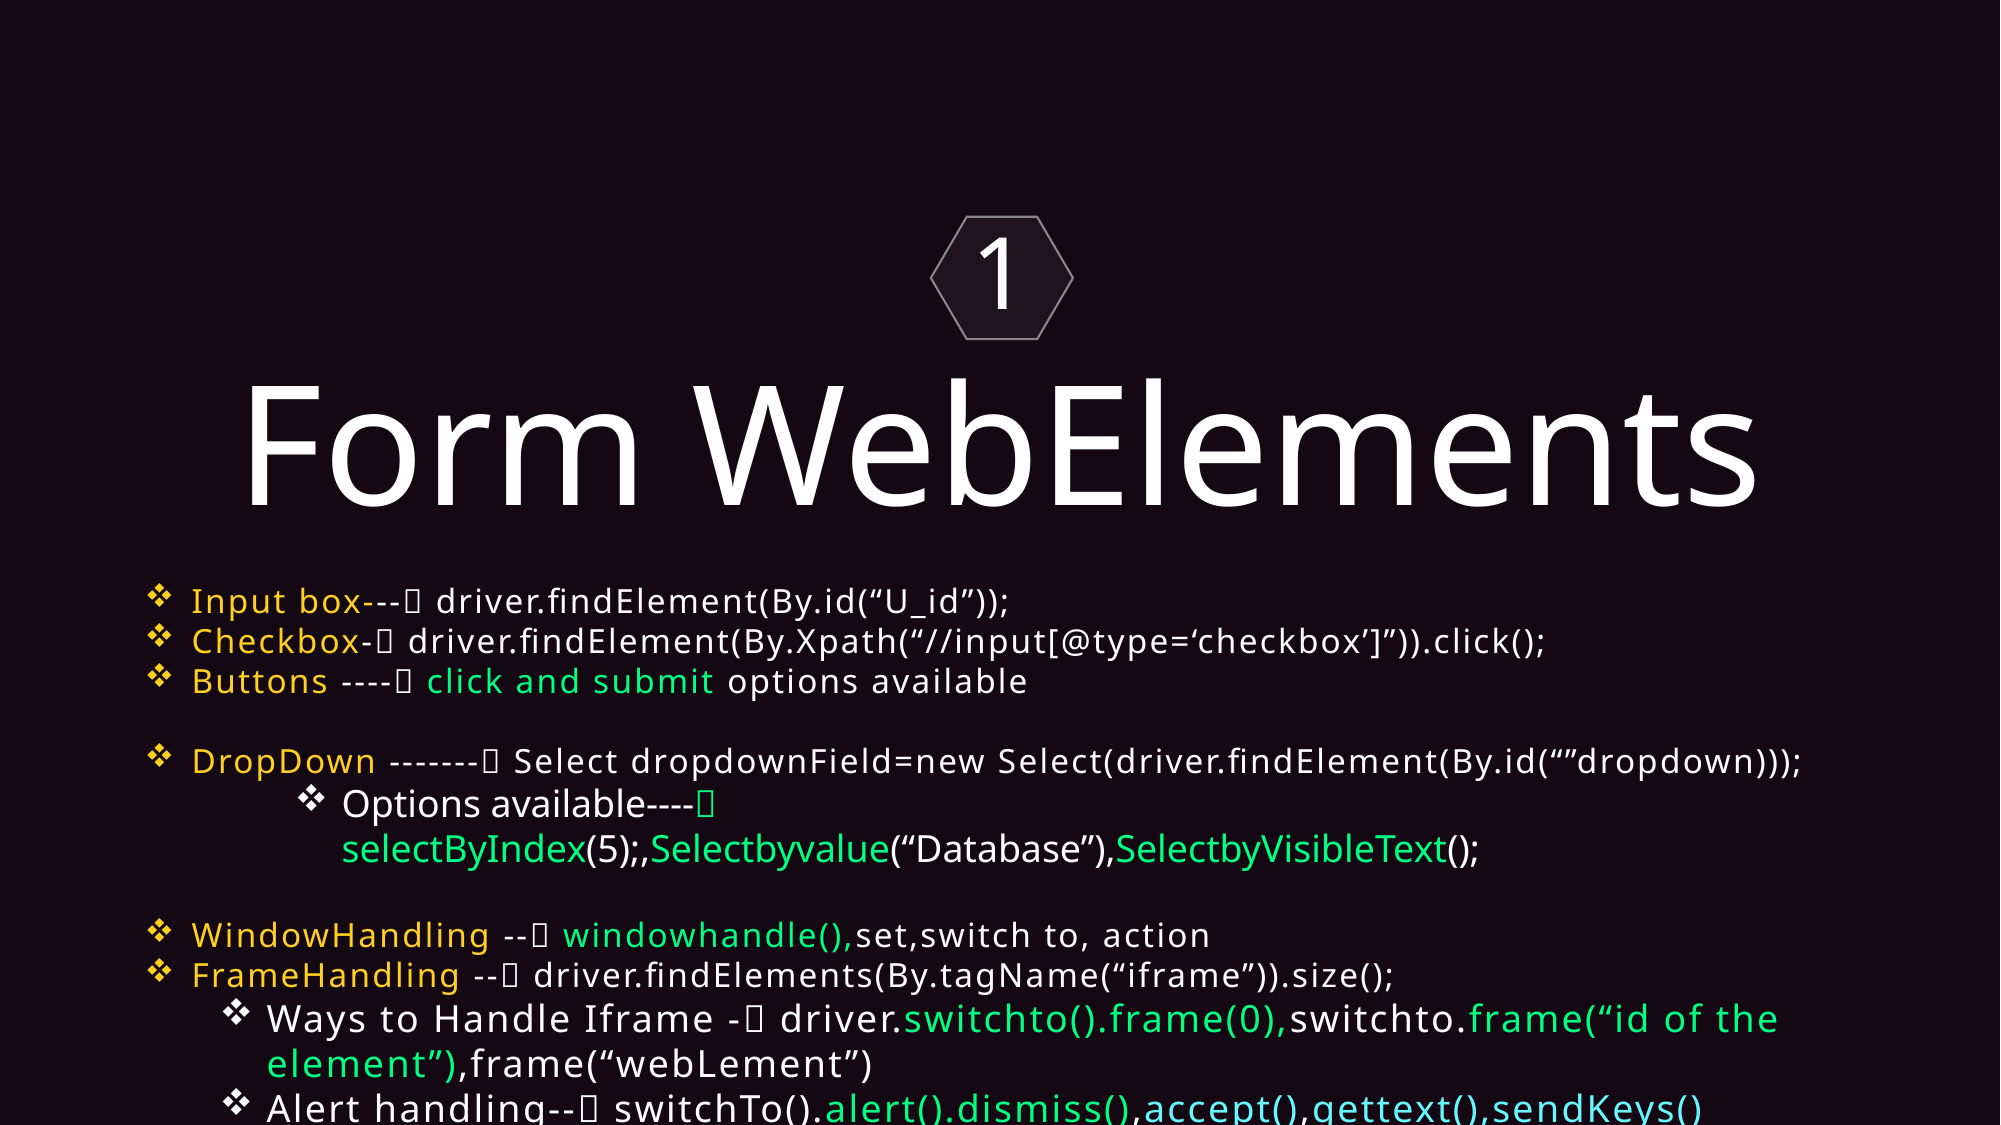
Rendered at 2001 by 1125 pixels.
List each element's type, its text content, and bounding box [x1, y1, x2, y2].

text_box 1 [956, 202, 1044, 337]
text_box Form WebElements [221, 401, 1778, 537]
text_box [963, 337, 1041, 341]
text_box Input box--- driver.findElement(By.id(“U_id”)); Checkbox- driver.findElement(By.Xpath(“//input[@type=‘checkbox’]”)).click(); Buttons ---- click and submit options available DropDown ------- Select dropdownField=new Select(driver.findElement(By.id(“”dropdown))); Options available---- selectByIndex(5);,Selectbyvalue(“Database”),SelectbyVisibleText(); WindowHandling -- windowhandle(),set,switch to, action FrameHandling -- driver.findElements(By.tagName(“iframe”)).size(); Ways to Handle Iframe - driver.switchto().frame(0),switchto.frame(“id of the element”),frame(“webLement”) Alert handling-- switchTo().alert().dismiss(),accept(),gettext(),sendKeys() [129, 572, 1867, 1125]
text_box [929, 231, 956, 325]
text_box [1044, 225, 1075, 331]
